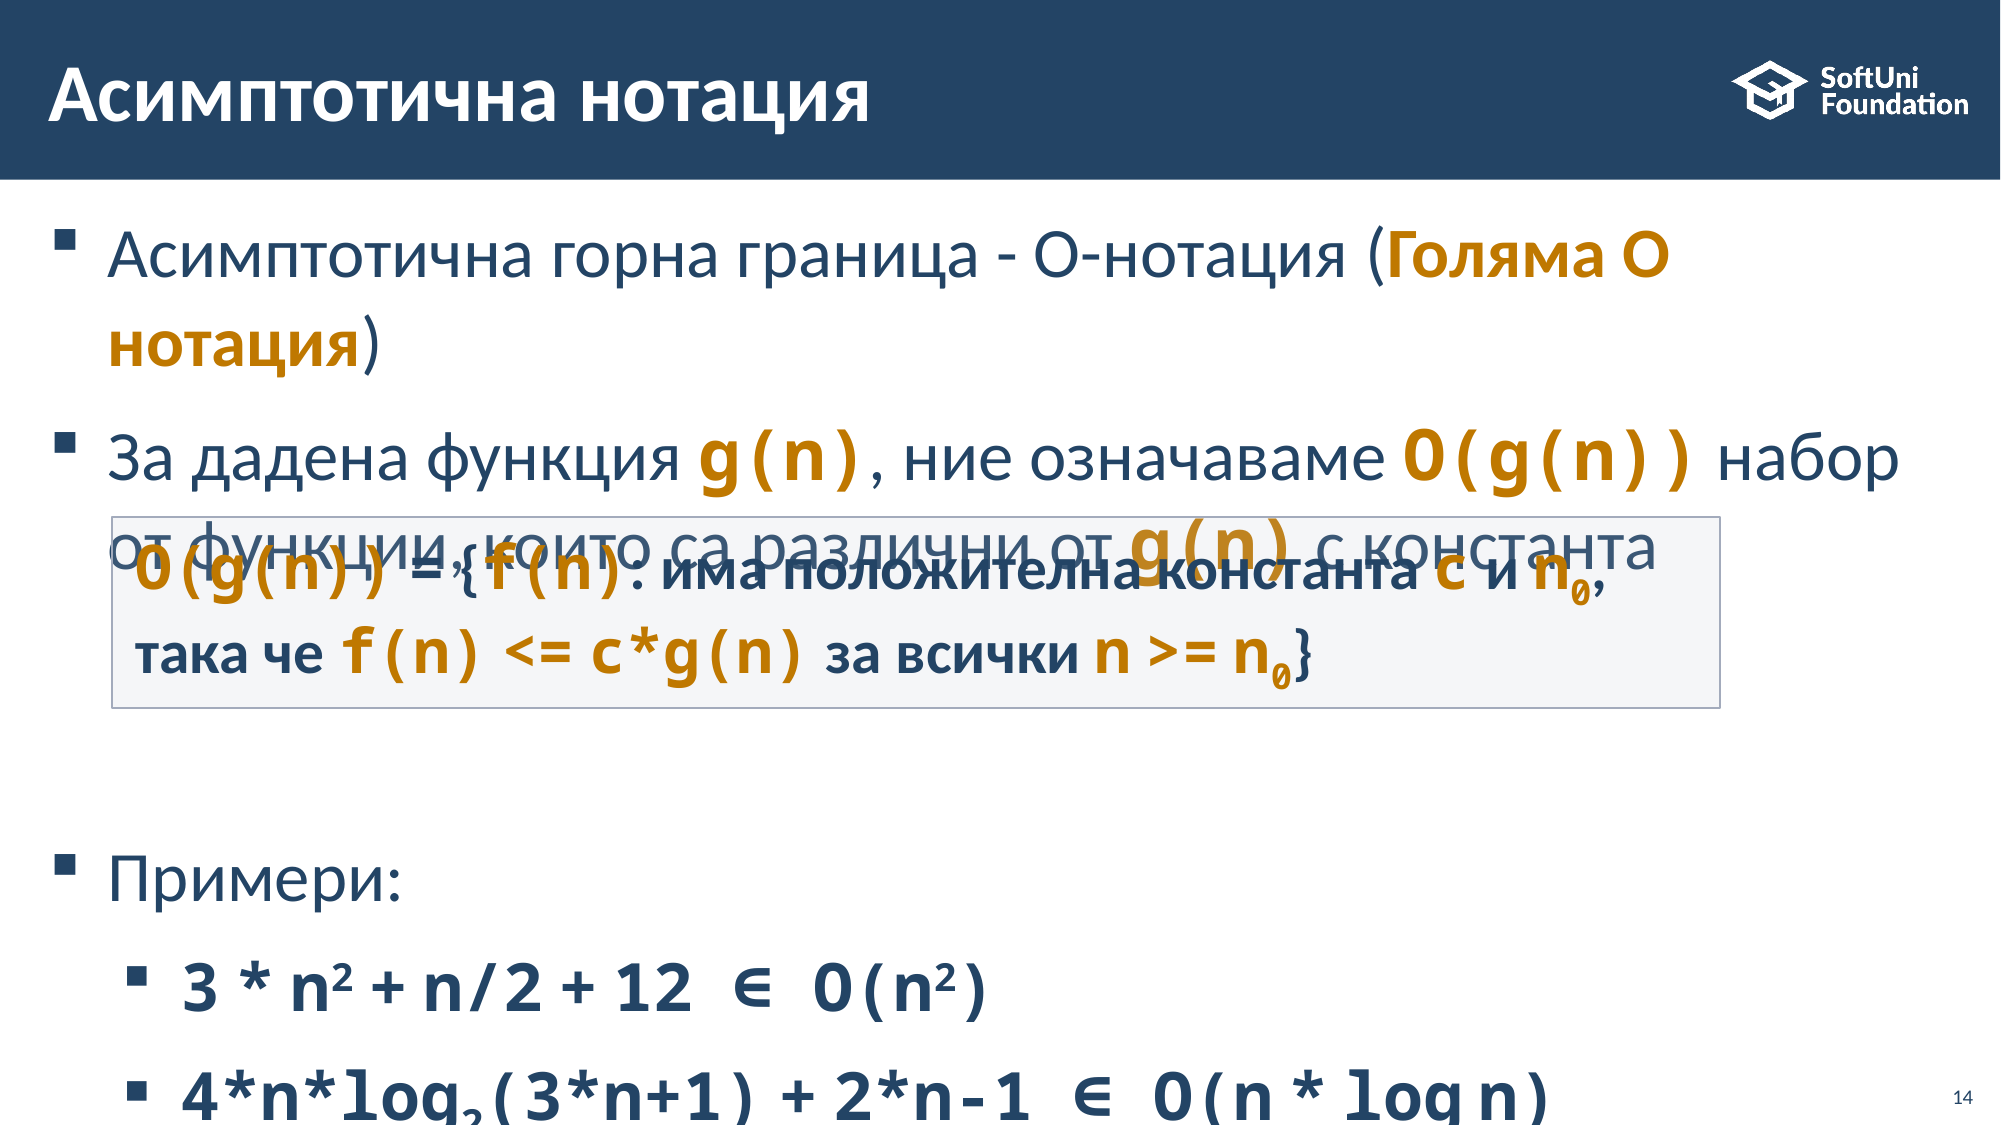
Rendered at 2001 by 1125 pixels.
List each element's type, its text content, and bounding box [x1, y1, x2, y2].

picture [1731, 60, 1968, 120]
text_box O(g(n)) = {f(n): има положителна константа c и n0, така че f(n) <= c*g(n) за всички n >= n0} [112, 516, 1721, 708]
slide_number 14 [1927, 1067, 1989, 1117]
list Асимптотична горна граница - O-нотация (Голяма O нотация) За дадена функция g(n), ние означаваме O(g(n)) набор от функции, които са различни от g(n) с константа Примери: 3 * n2 + n/2 + 12 ∈ O(n2) 4*n*log2(3*n+1) + 2*n-1 ∈ O(n * log n) [31, 196, 1970, 1104]
title Асимптотична нотация [31, 16, 1716, 162]
